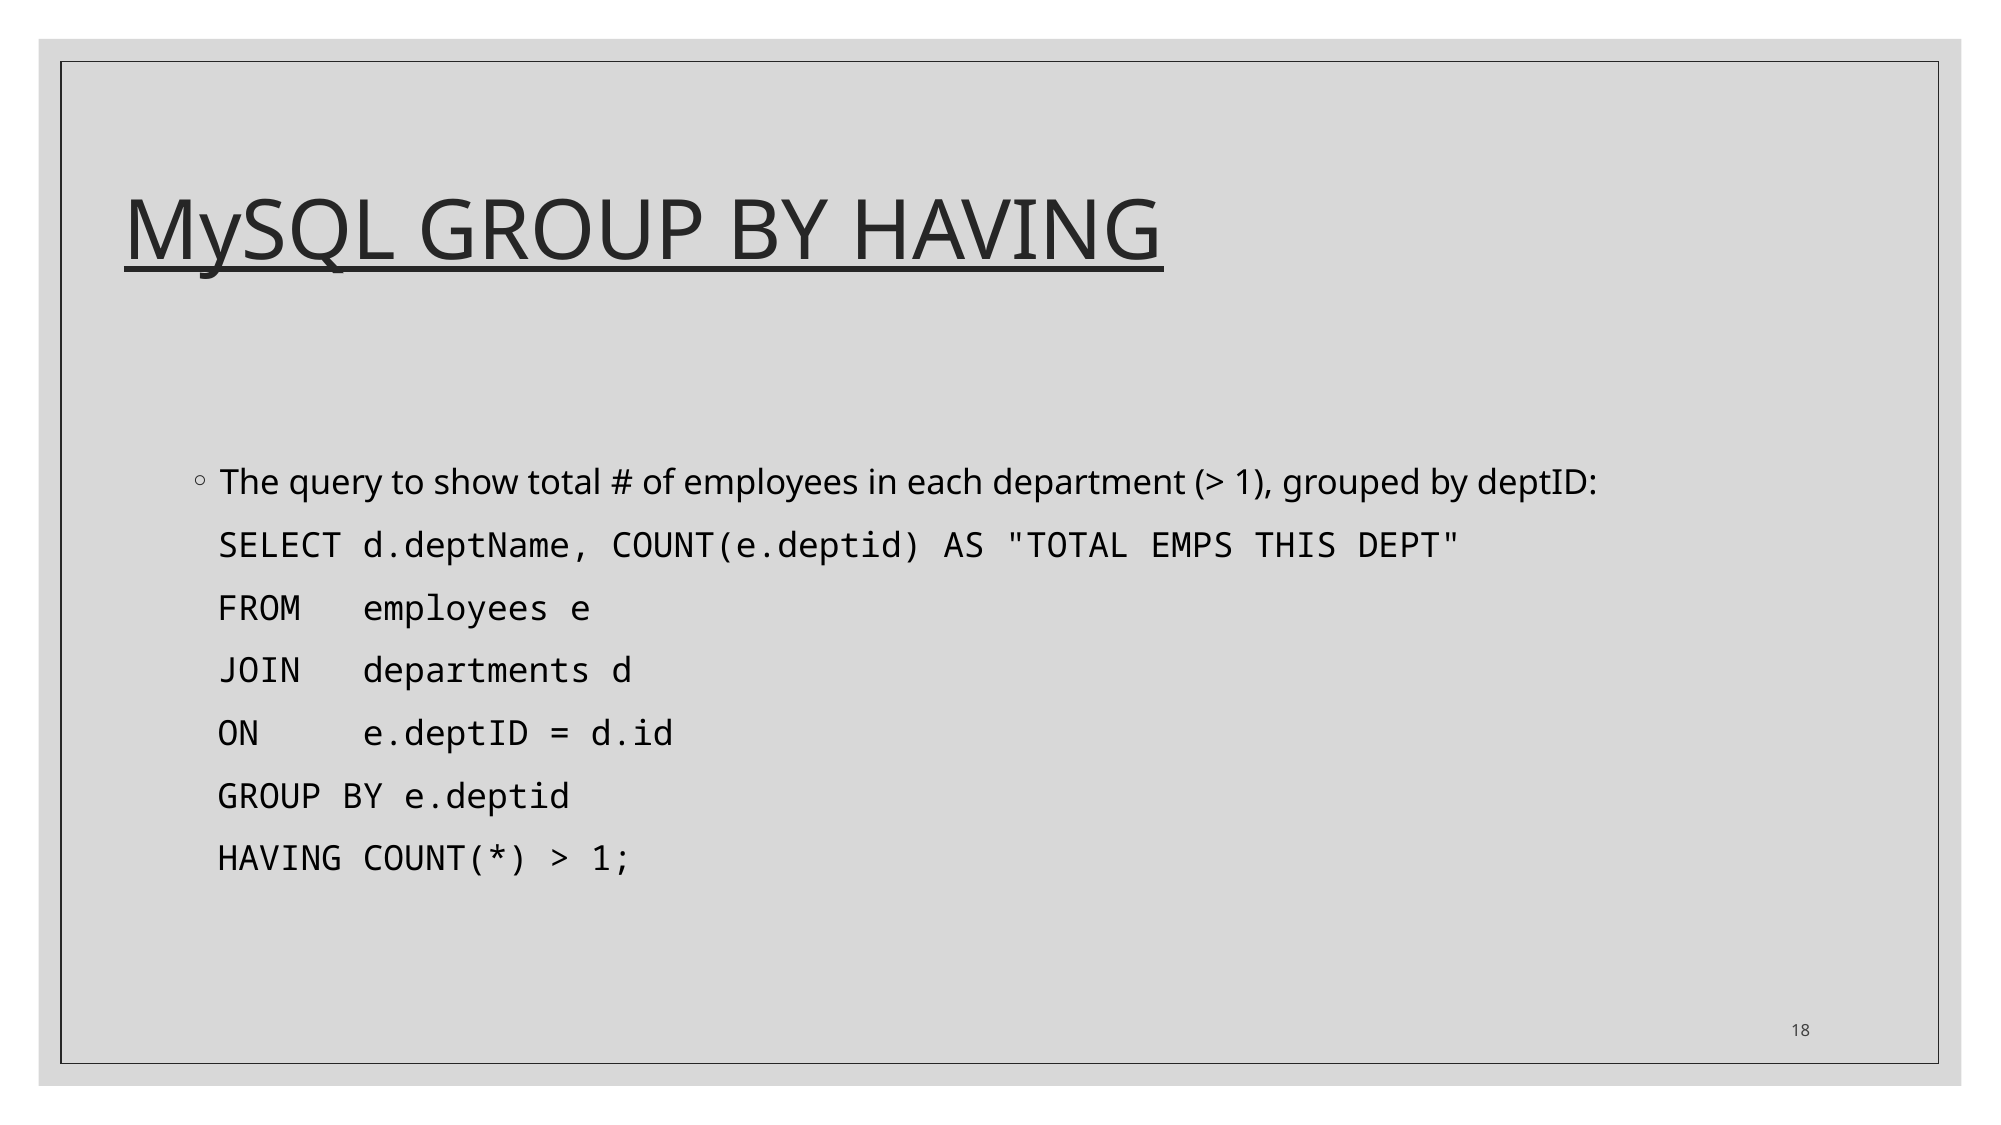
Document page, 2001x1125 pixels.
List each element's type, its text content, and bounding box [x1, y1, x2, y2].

title MySQL GROUP BY HAVING [108, 120, 1375, 346]
list The query to show total # of employees in each department (> 1), grouped by deptID: SELECT d.deptName, COUNT(e.deptid) AS "TOTAL EMPS THIS DEPT" FROM employees e JOIN departments d ON e.deptID = d.id GROUP BY e.deptid HAVING COUNT(*) > 1; [174, 448, 1825, 887]
slide_number 18 [1687, 990, 1825, 1050]
